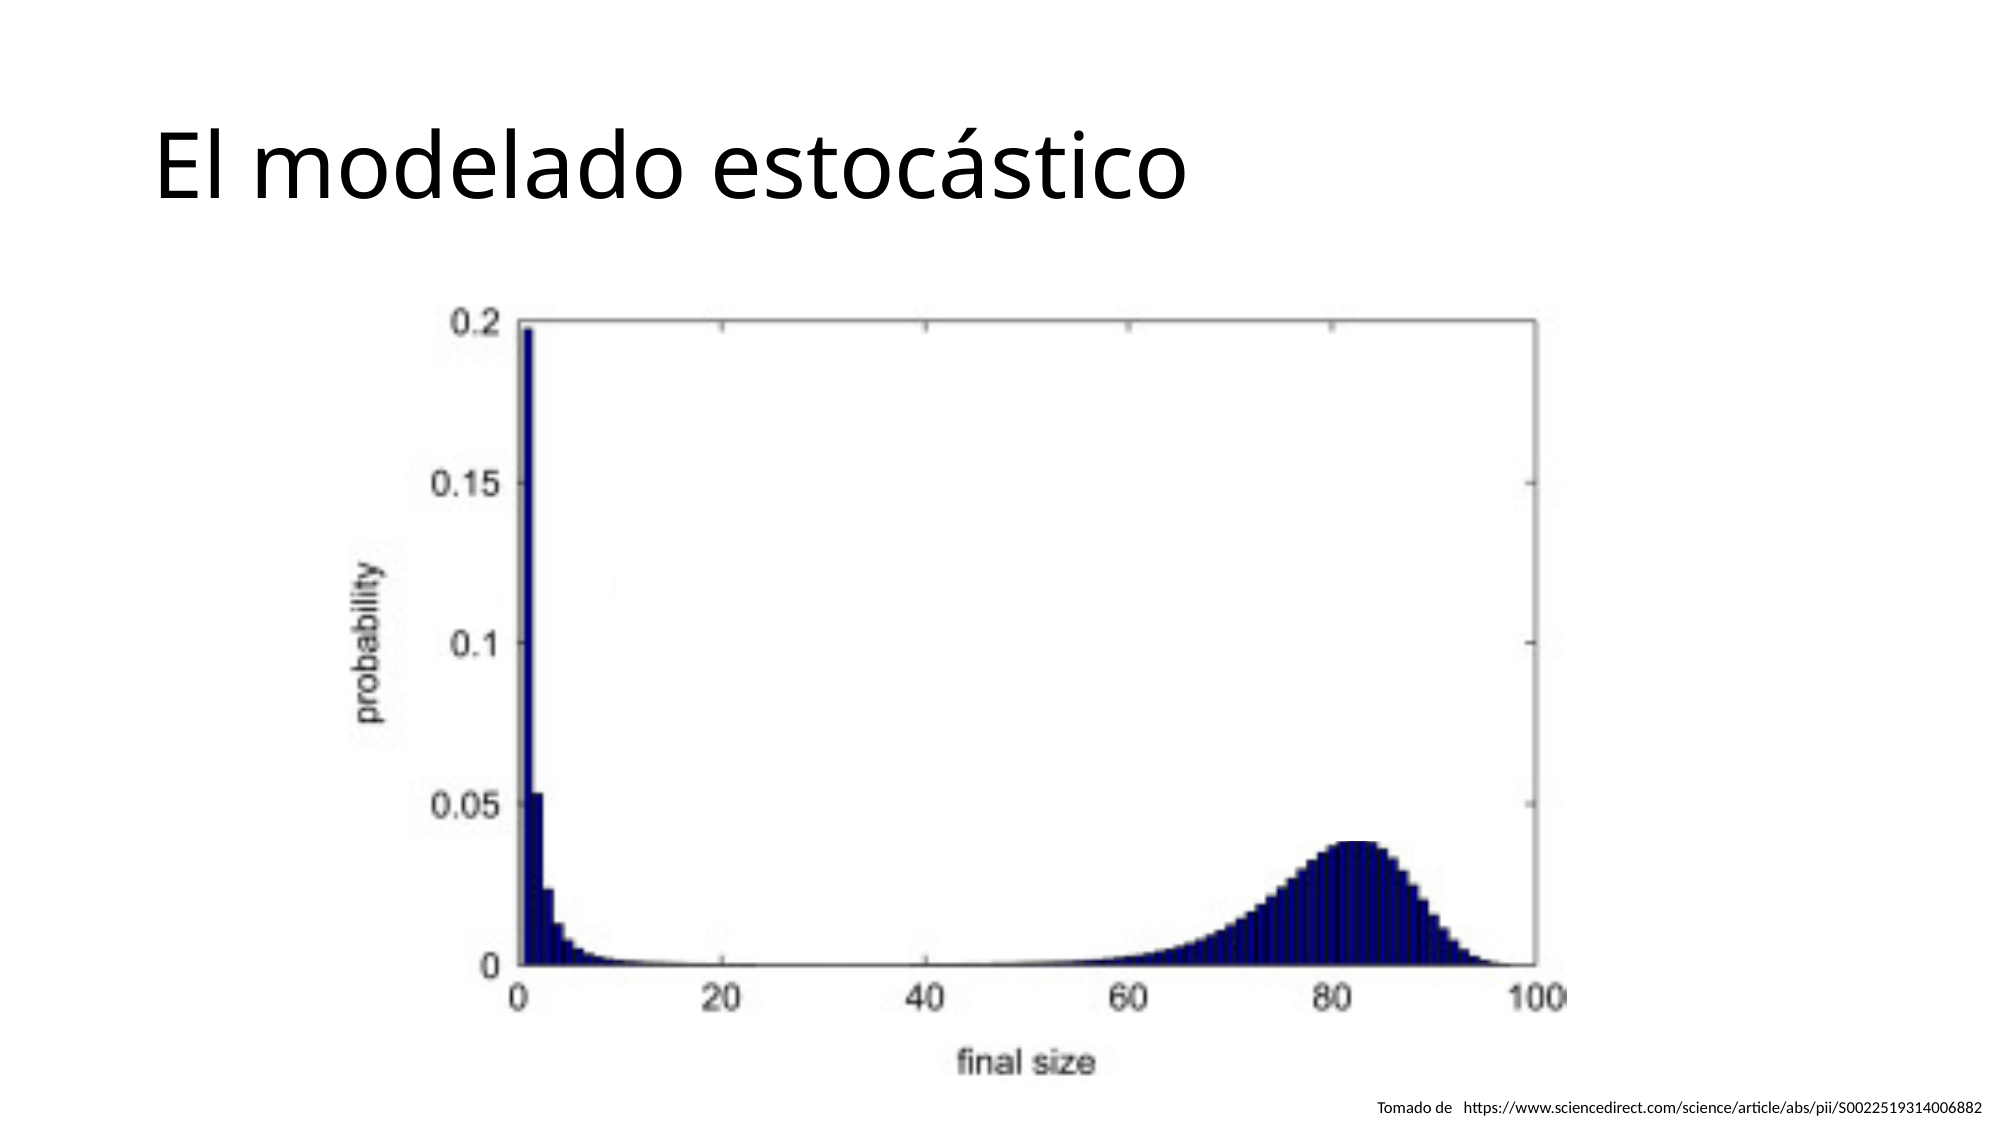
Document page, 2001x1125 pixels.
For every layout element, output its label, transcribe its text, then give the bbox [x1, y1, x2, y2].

picture [348, 305, 1567, 1087]
title El modelado estocástico [137, 59, 1863, 278]
text_box Tomado de https://www.sciencedirect.com/science/article/abs/pii/S0022519314006882 [1362, 1089, 2000, 1125]
